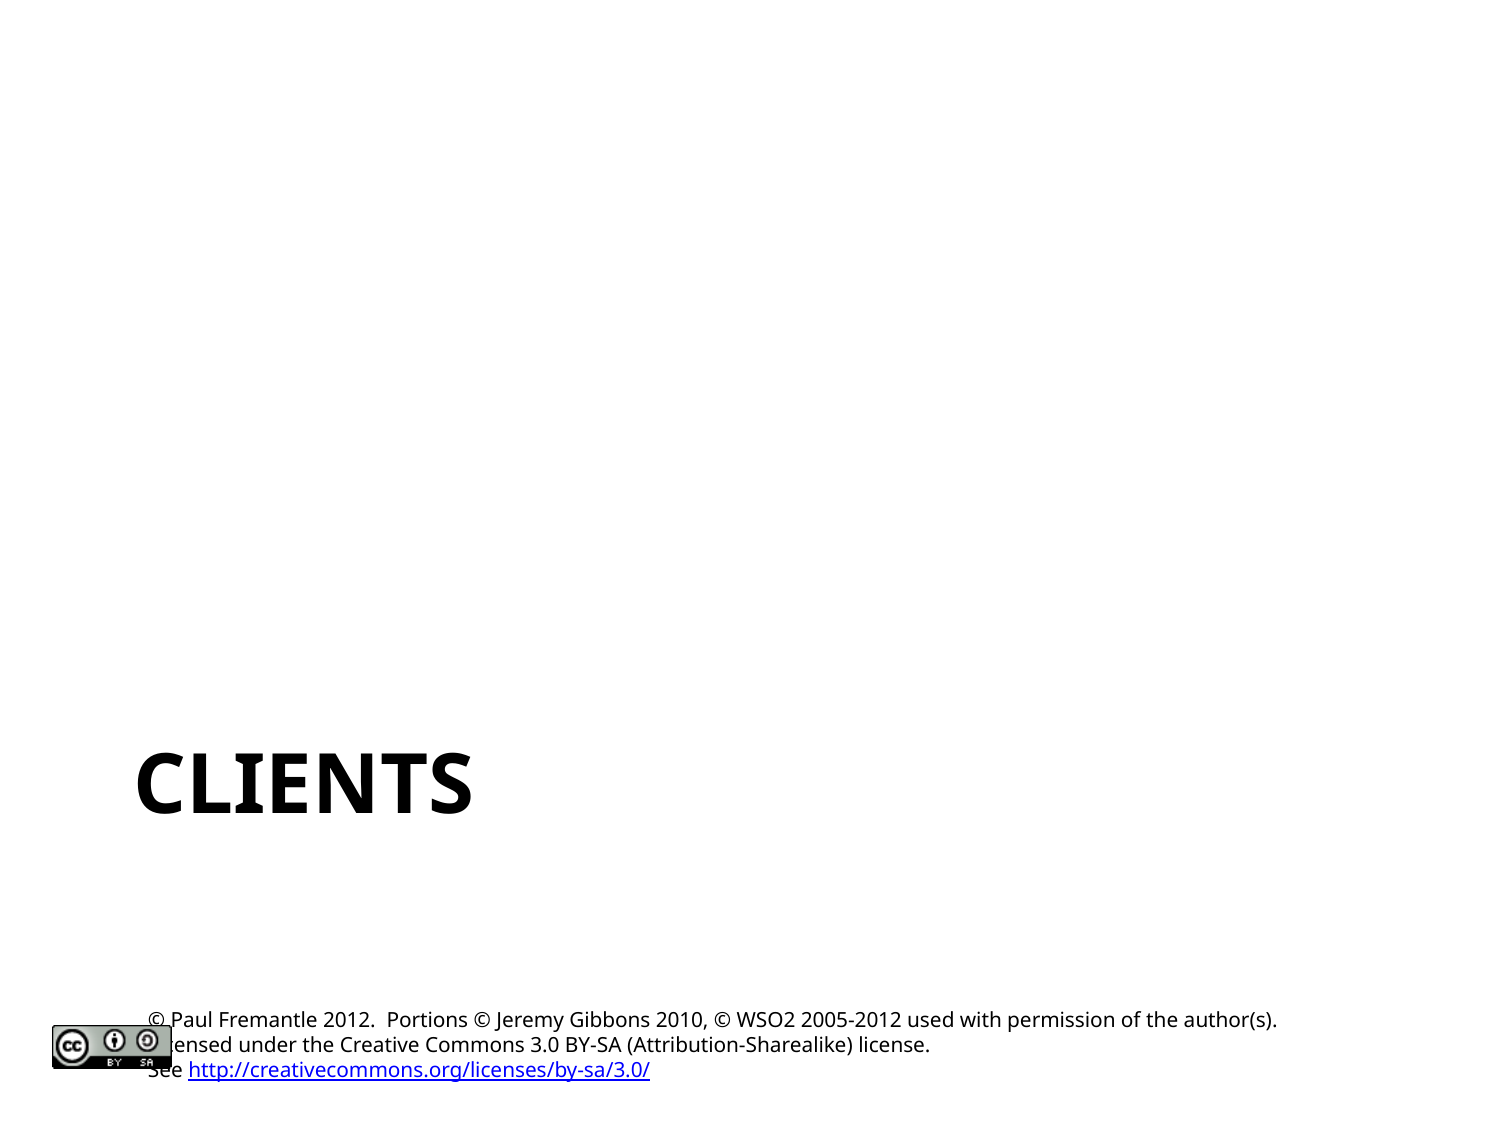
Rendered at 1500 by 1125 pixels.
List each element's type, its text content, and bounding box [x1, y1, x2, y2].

picture [52, 1025, 172, 1069]
title Clients [118, 722, 1394, 947]
